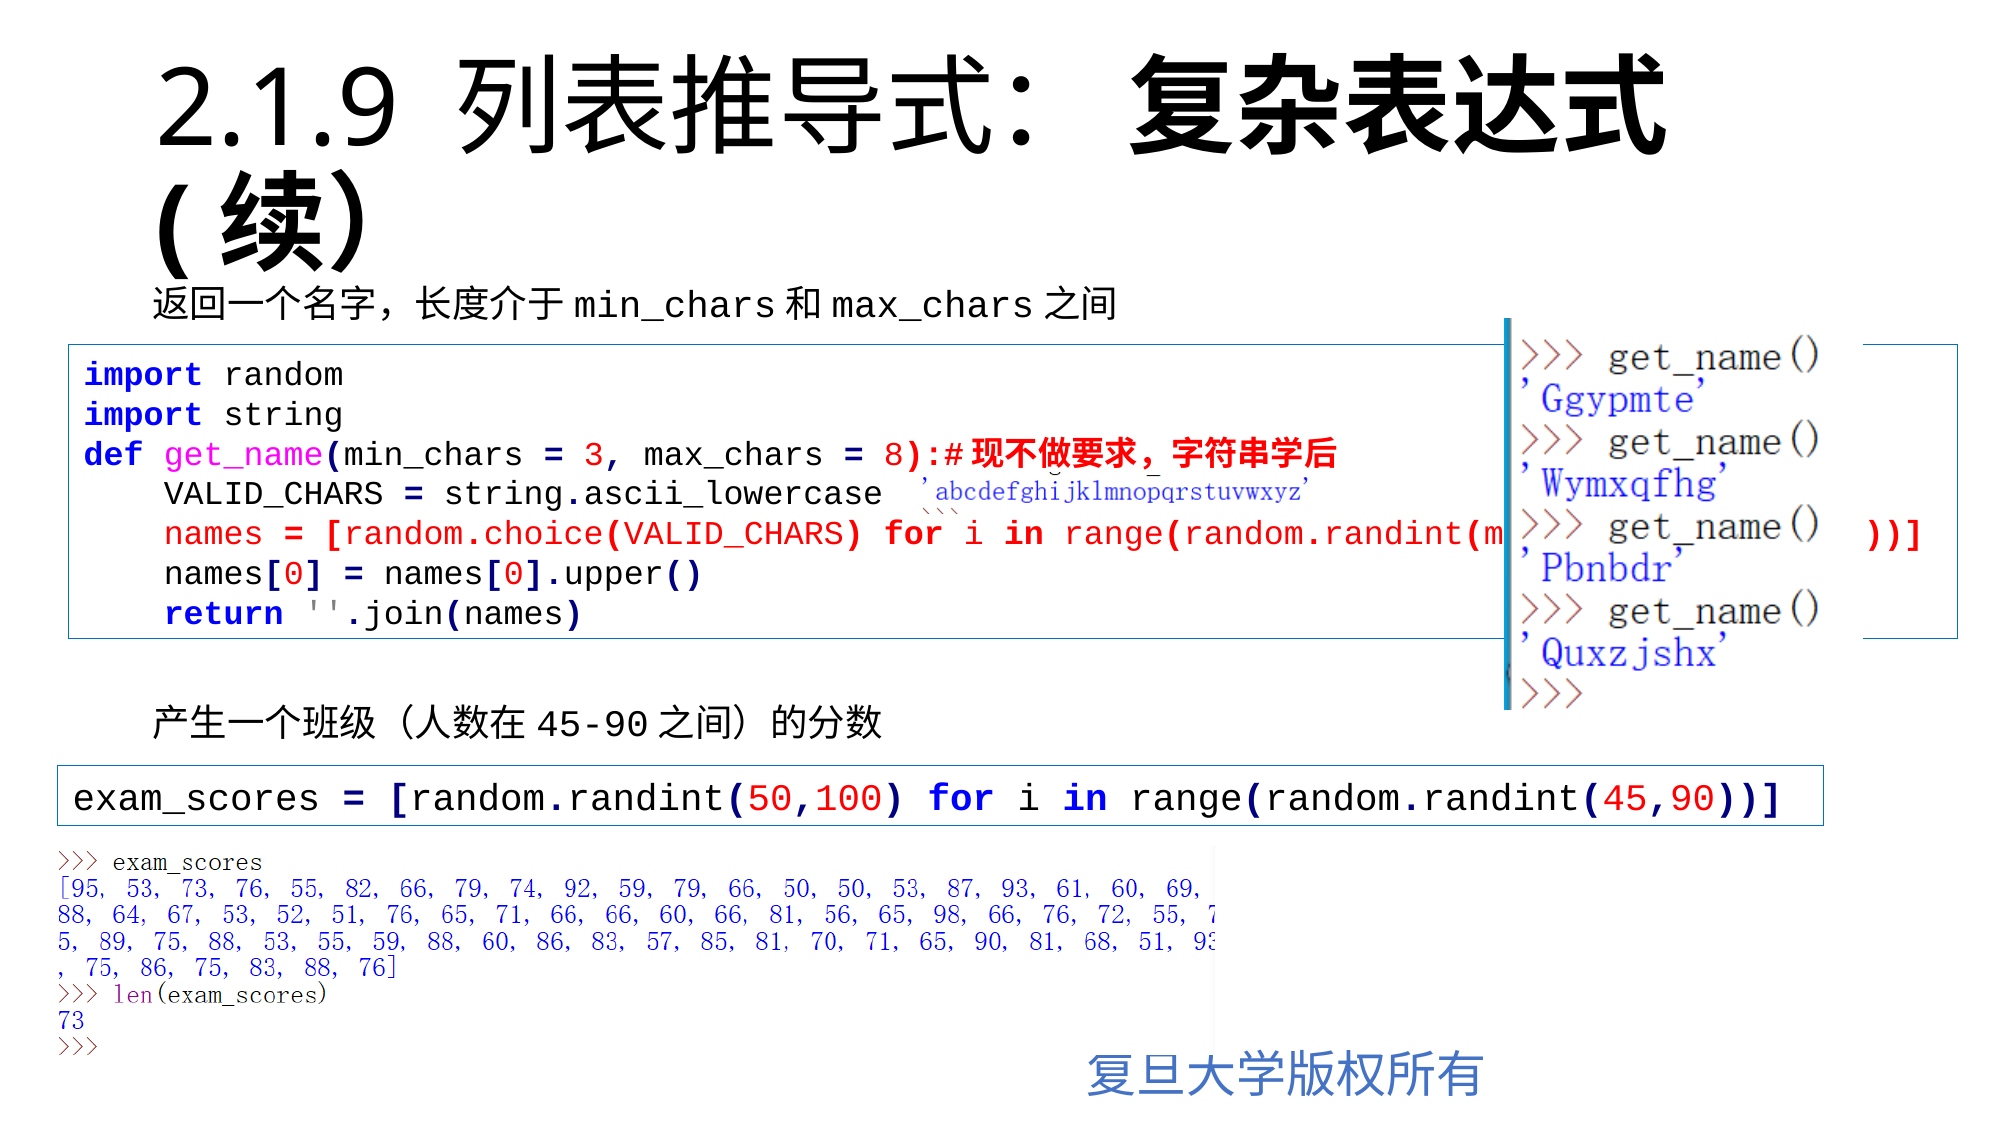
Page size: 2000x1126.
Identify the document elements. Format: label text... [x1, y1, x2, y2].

text_box 产生一个班级（人数在45-90之间）的分数 [137, 691, 917, 752]
picture [59, 846, 1215, 1055]
picture [1508, 318, 1863, 710]
picture [916, 472, 1325, 514]
title 2.1.9 列表推导式： 复杂表达式(续） [137, 59, 1863, 278]
text_box exam_scores = [random.randint(50,100) for i in range(random.randint(45,90))] [57, 765, 1824, 826]
text_box import random import string def get_name(min_chars = 3, max_chars = 8):#现不做要求，字符串学后 VALID_CHARS = string.ascii_lowercase names = [random.choice(VALID_CHARS) for i in range(random.randint(min_chars,max_chars))] names[0] = names[0].upper() return ''.join(names) [68, 344, 1504, 639]
text_box 返回一个名字，长度介于min_chars和max_chars之间 [137, 272, 1182, 333]
text_box import random import string def get_name(min_chars = 3, max_chars = 8):#现不做要求，字符串学后 VALID_CHARS = string.ascii_lowercase names = [random.choice(VALID_CHARS) for i in range(random.randint(min_chars,max_chars))] names[0] = names[0].upper() return ''.join(names) [1863, 344, 1958, 639]
